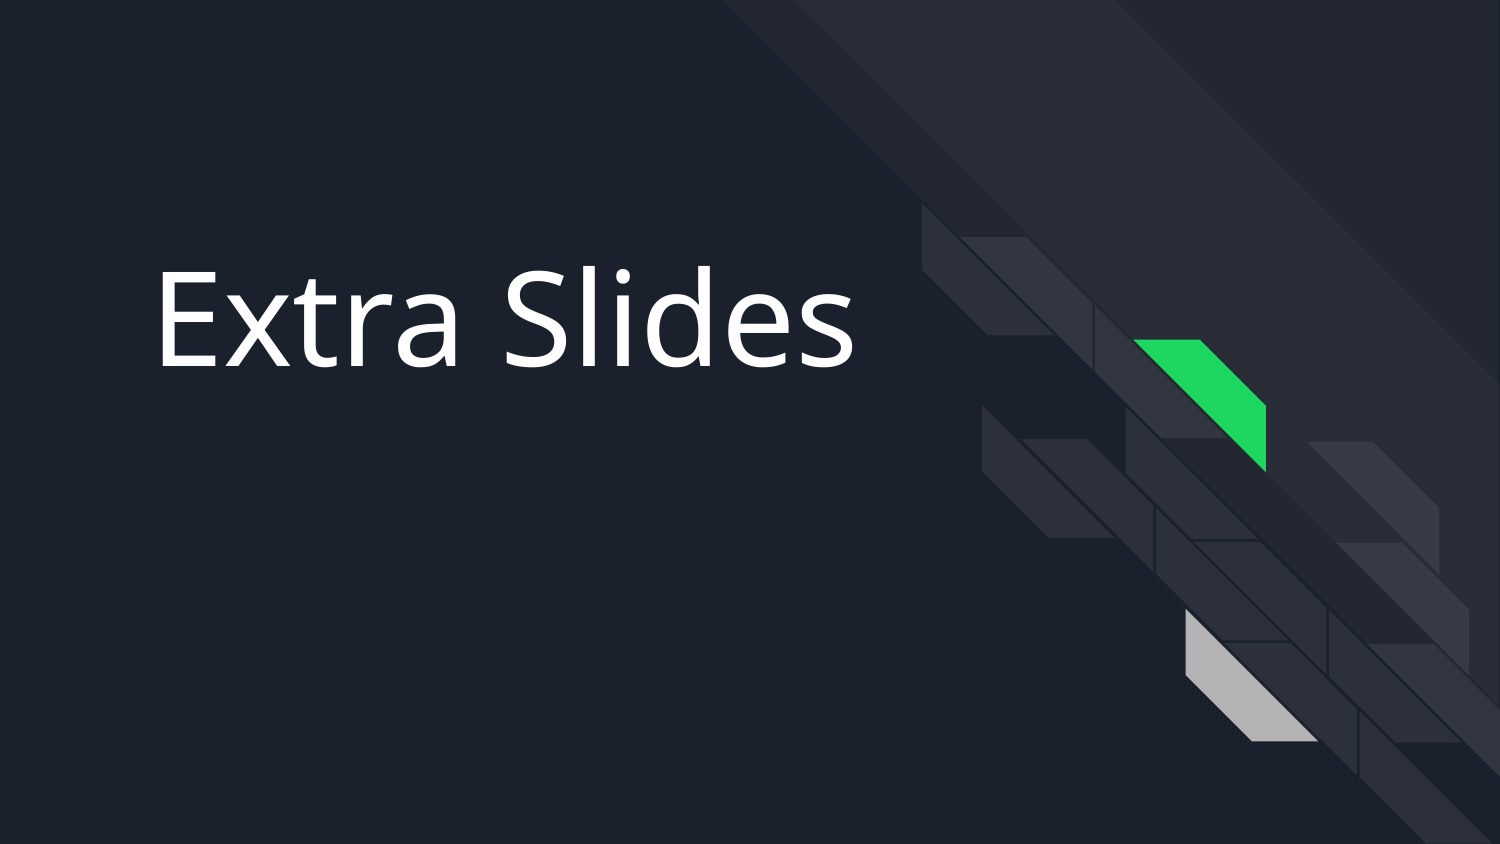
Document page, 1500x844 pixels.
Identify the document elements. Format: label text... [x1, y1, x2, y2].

title Extra Slides [135, 210, 919, 425]
